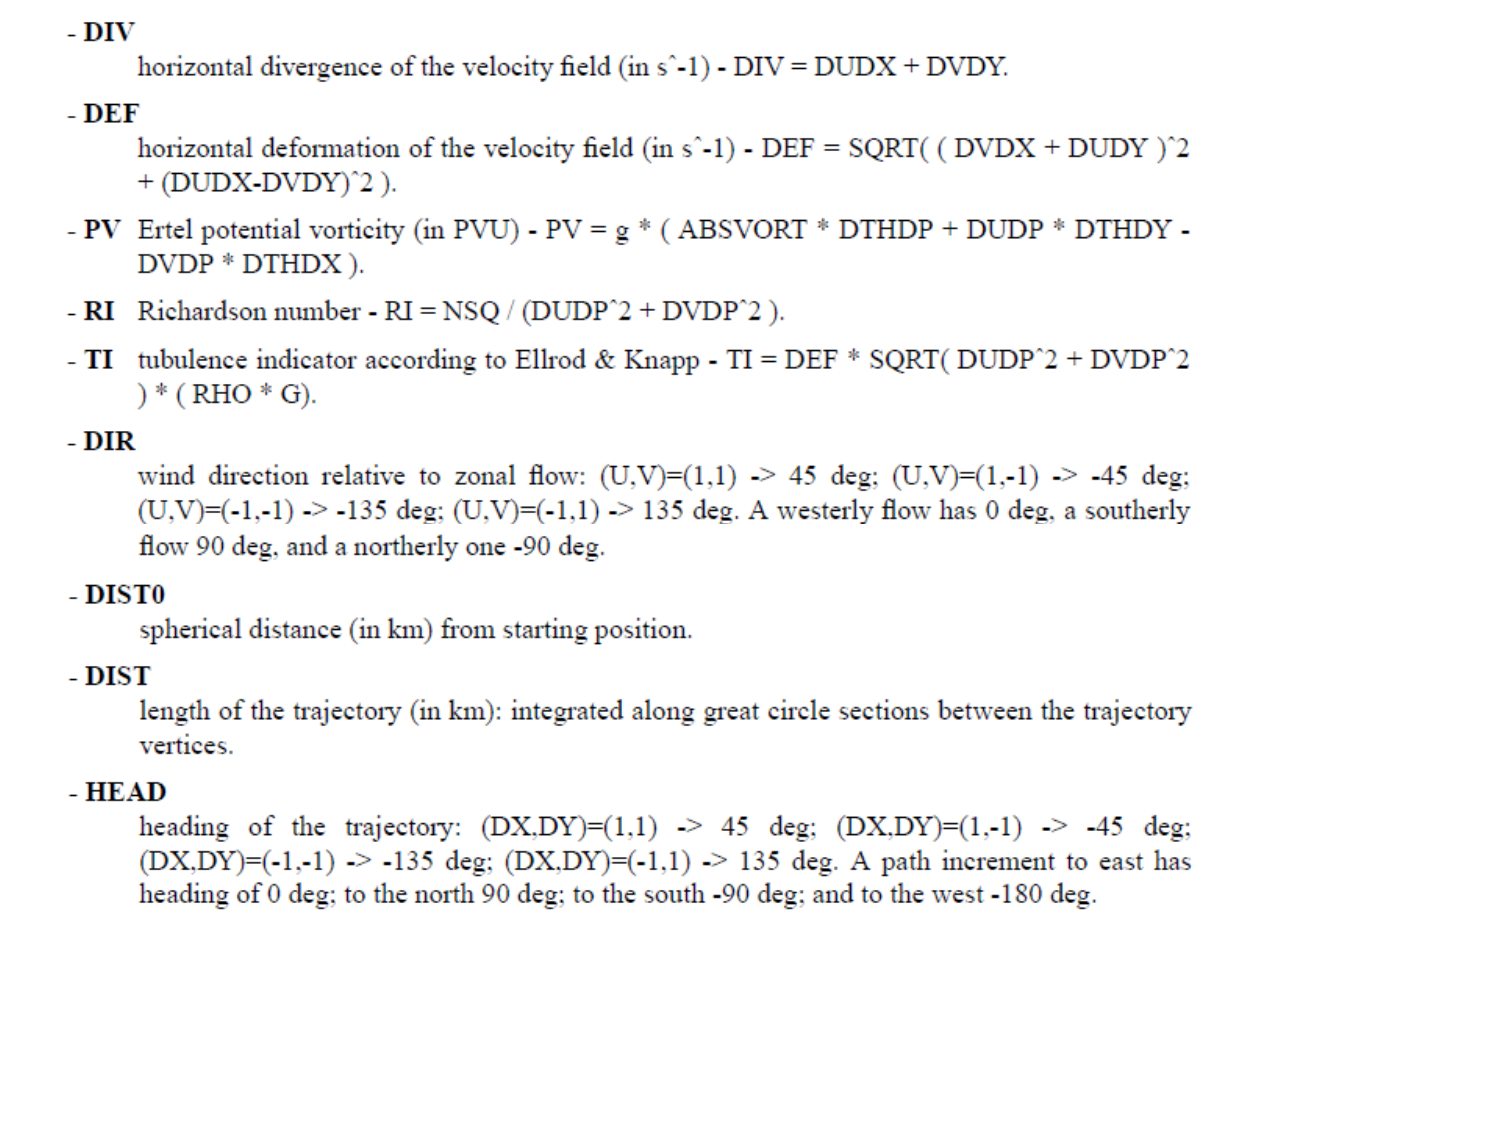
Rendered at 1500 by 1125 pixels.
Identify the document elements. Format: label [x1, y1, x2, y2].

picture [49, 0, 1244, 915]
